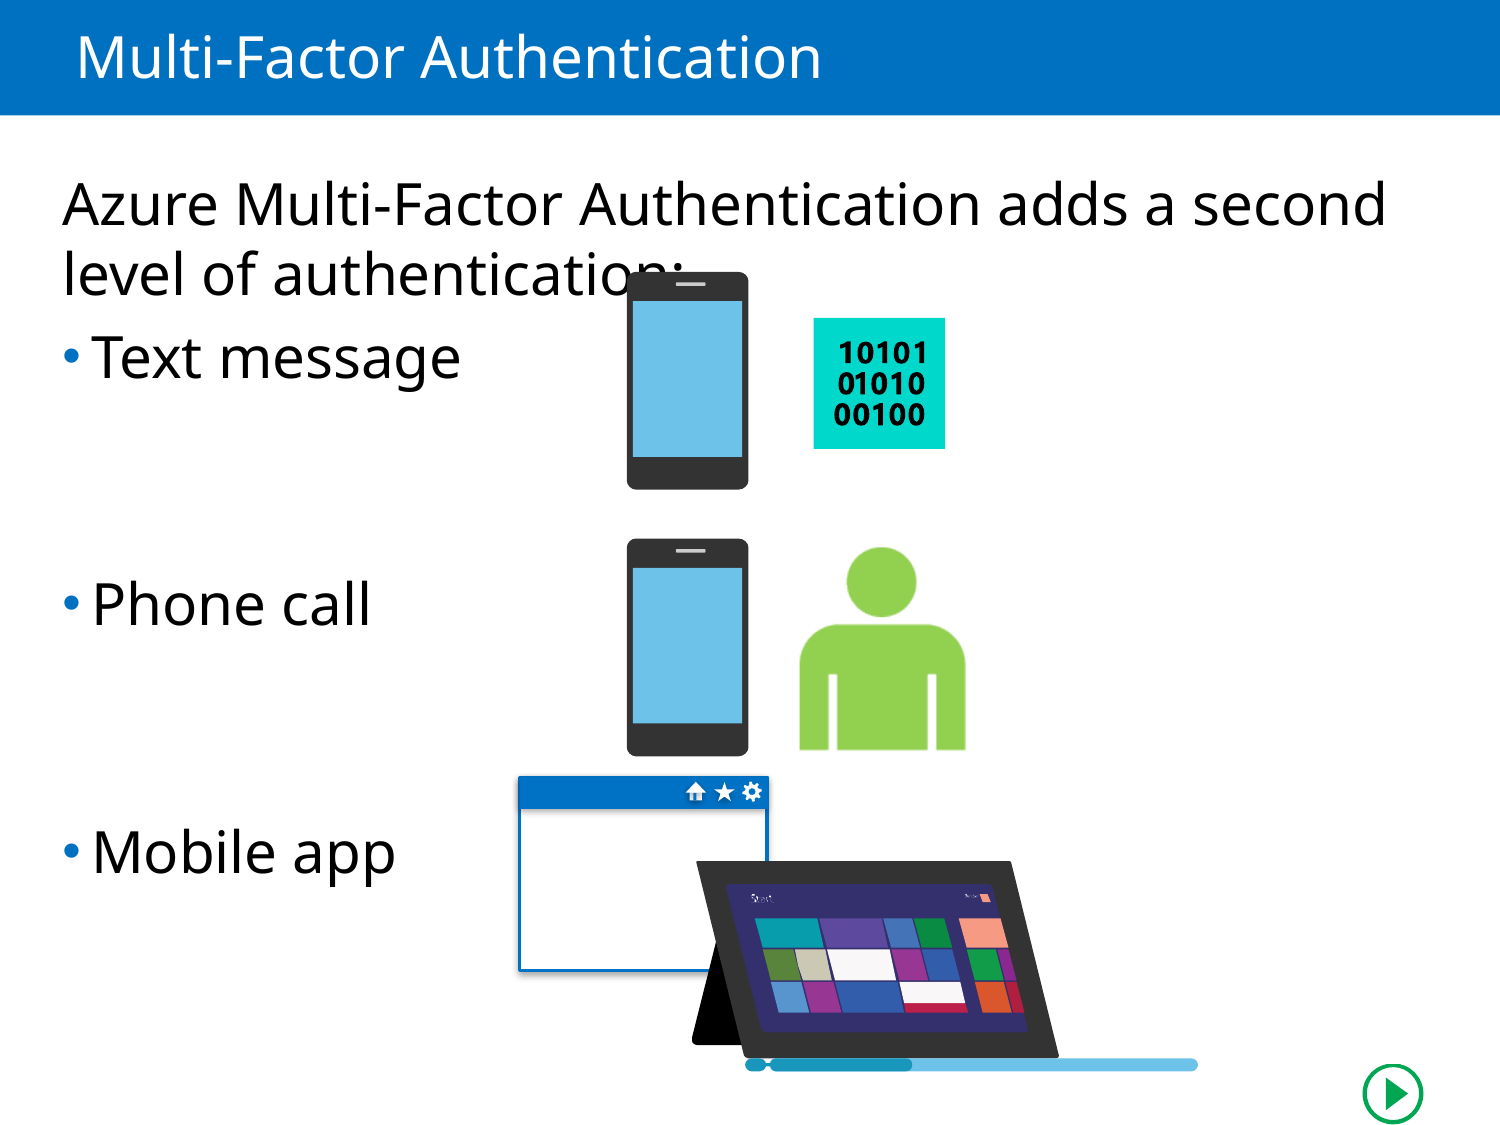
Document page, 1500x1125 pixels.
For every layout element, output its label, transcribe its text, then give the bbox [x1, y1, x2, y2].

picture [1362, 1063, 1424, 1125]
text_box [519, 270, 1199, 1072]
text_box Azure Multi-Factor Authentication adds a second level of authentication: Text message Phone call Mobile app [62, 167, 1488, 1012]
title Multi-Factor Authentication [75, 0, 1351, 122]
